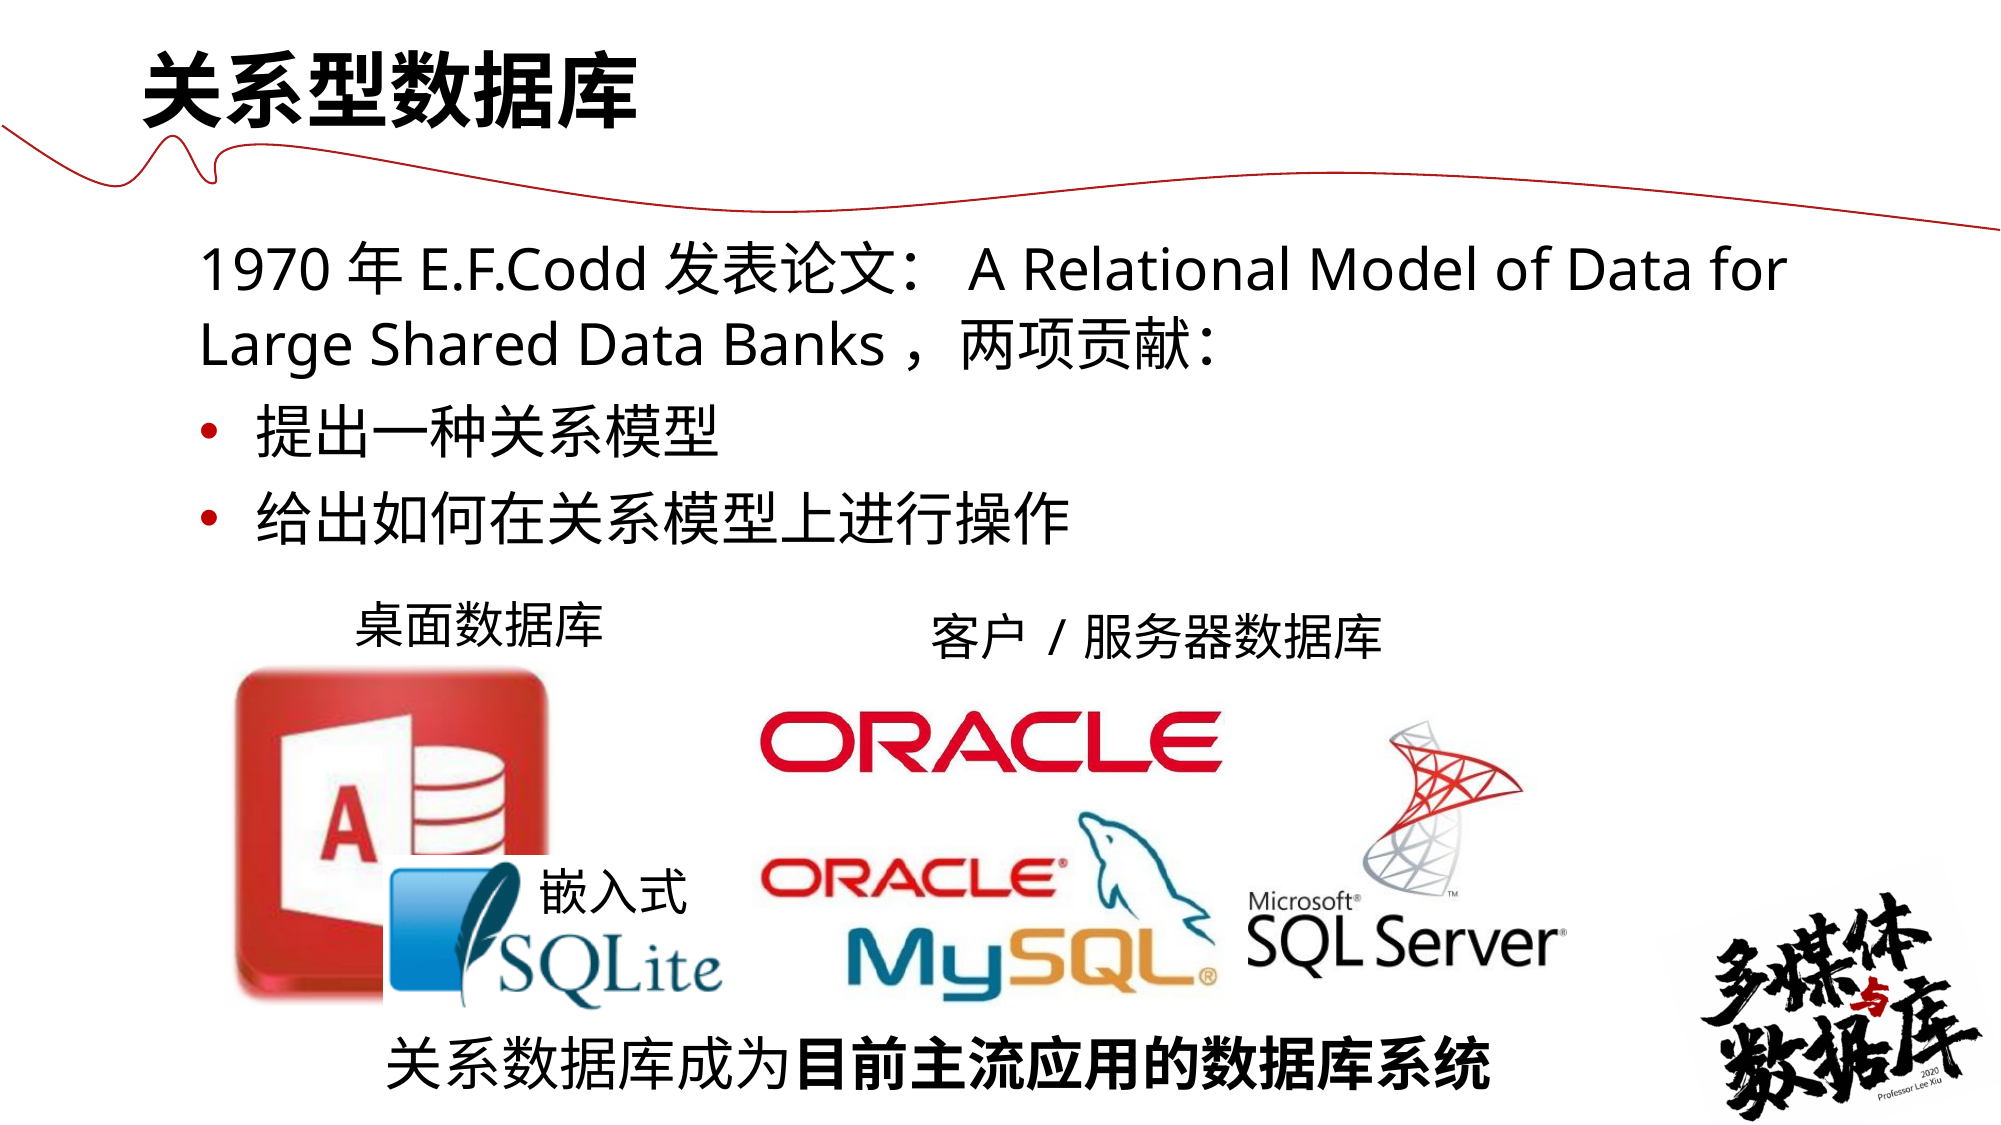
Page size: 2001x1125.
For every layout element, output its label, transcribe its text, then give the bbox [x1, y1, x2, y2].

picture [751, 809, 1225, 1008]
picture [1248, 690, 1567, 1009]
text_box 客户/服务器数据库 [915, 597, 1399, 673]
text_box 关系型数据库 [125, 31, 655, 146]
picture [751, 689, 1225, 793]
picture [1656, 854, 2001, 1125]
text_box 关系数据库成为目前主流应用的数据库系统 [370, 1020, 1507, 1105]
picture [225, 661, 727, 1014]
text_box 1970年E.F.Codd发表论文：A Relational Model of Data for Large Shared Data Banks，两项贡献： 提出一种关系模型 给出如何在关系模型上进行操作 [184, 219, 1816, 538]
text_box 桌面数据库 [339, 586, 620, 661]
